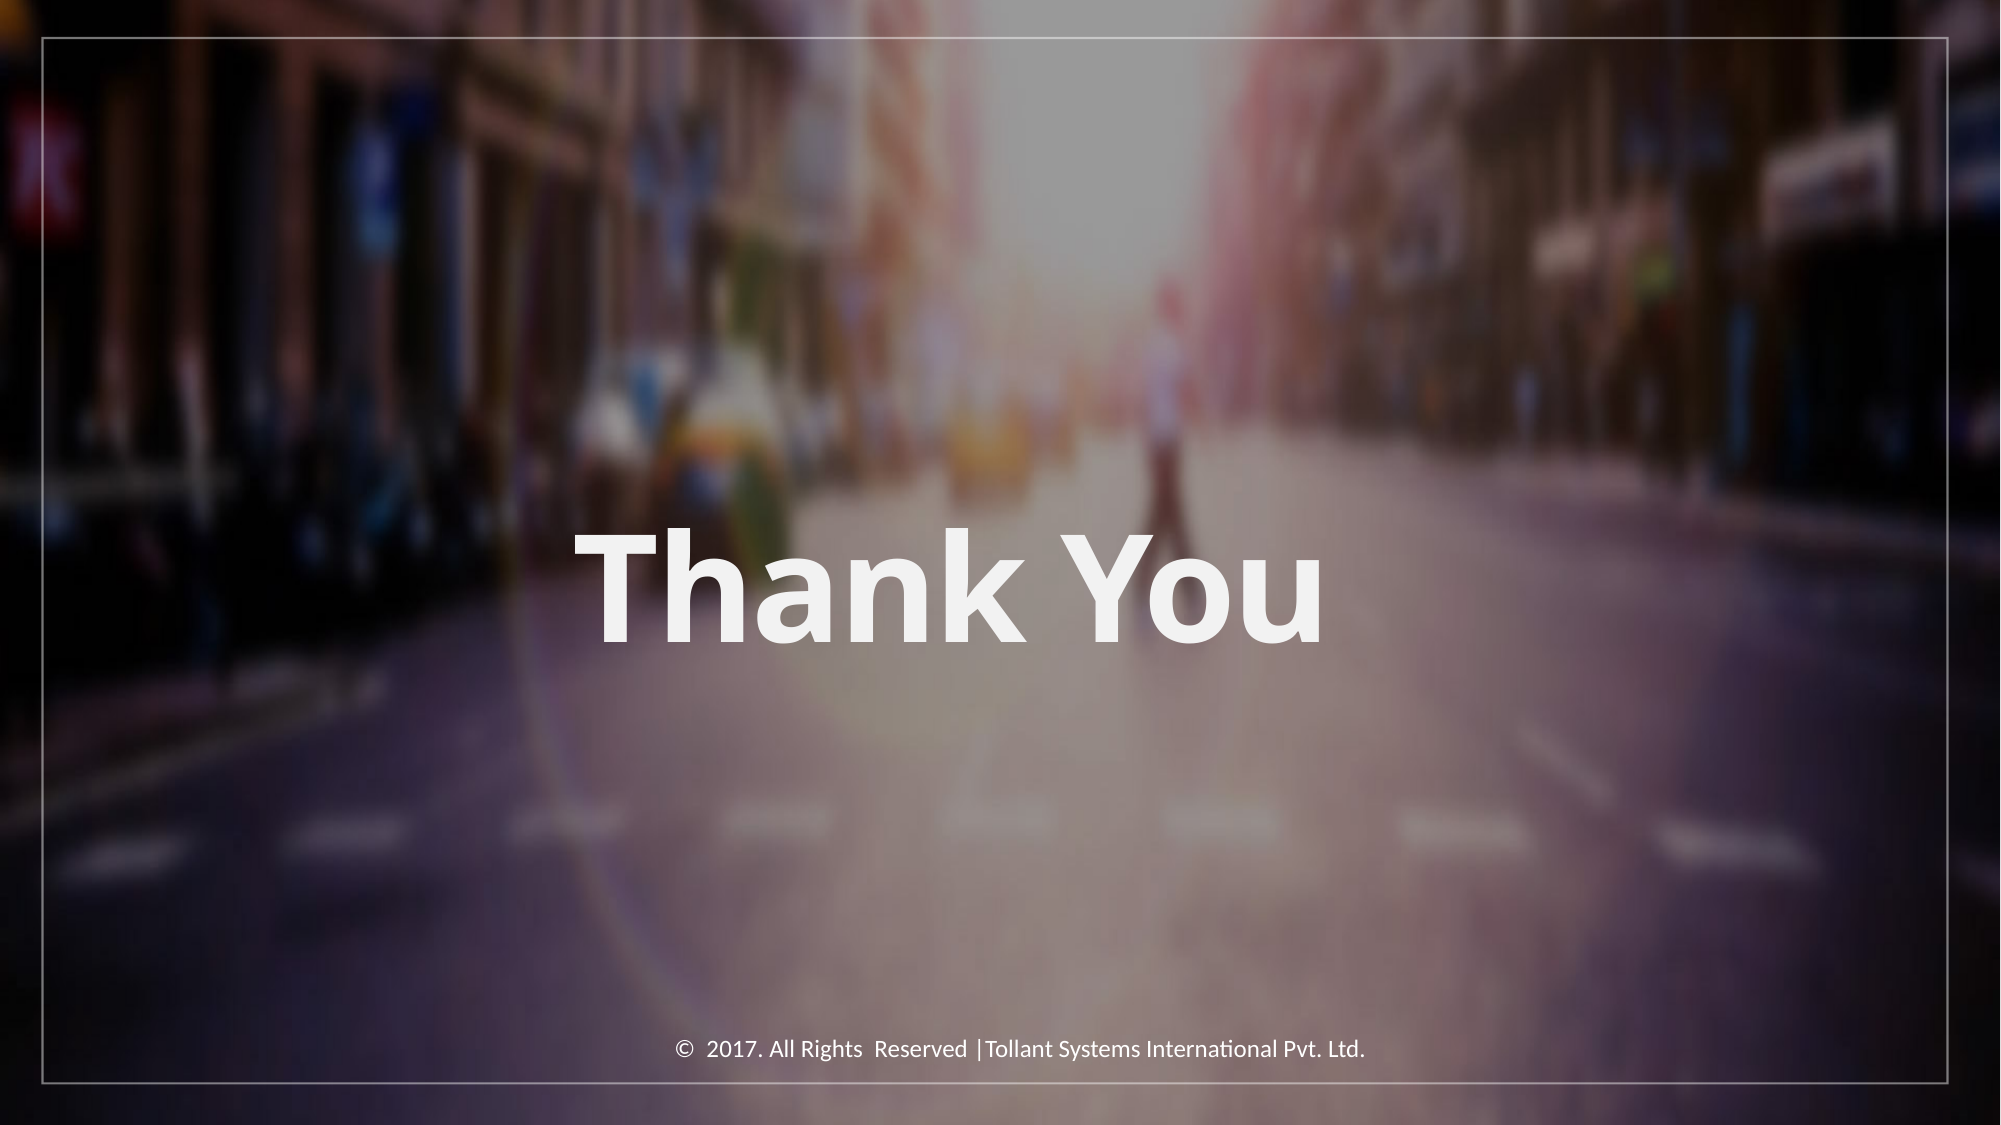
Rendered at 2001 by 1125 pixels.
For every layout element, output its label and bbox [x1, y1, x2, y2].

picture [0, 0, 2001, 1125]
text_box [41, 37, 1949, 1084]
